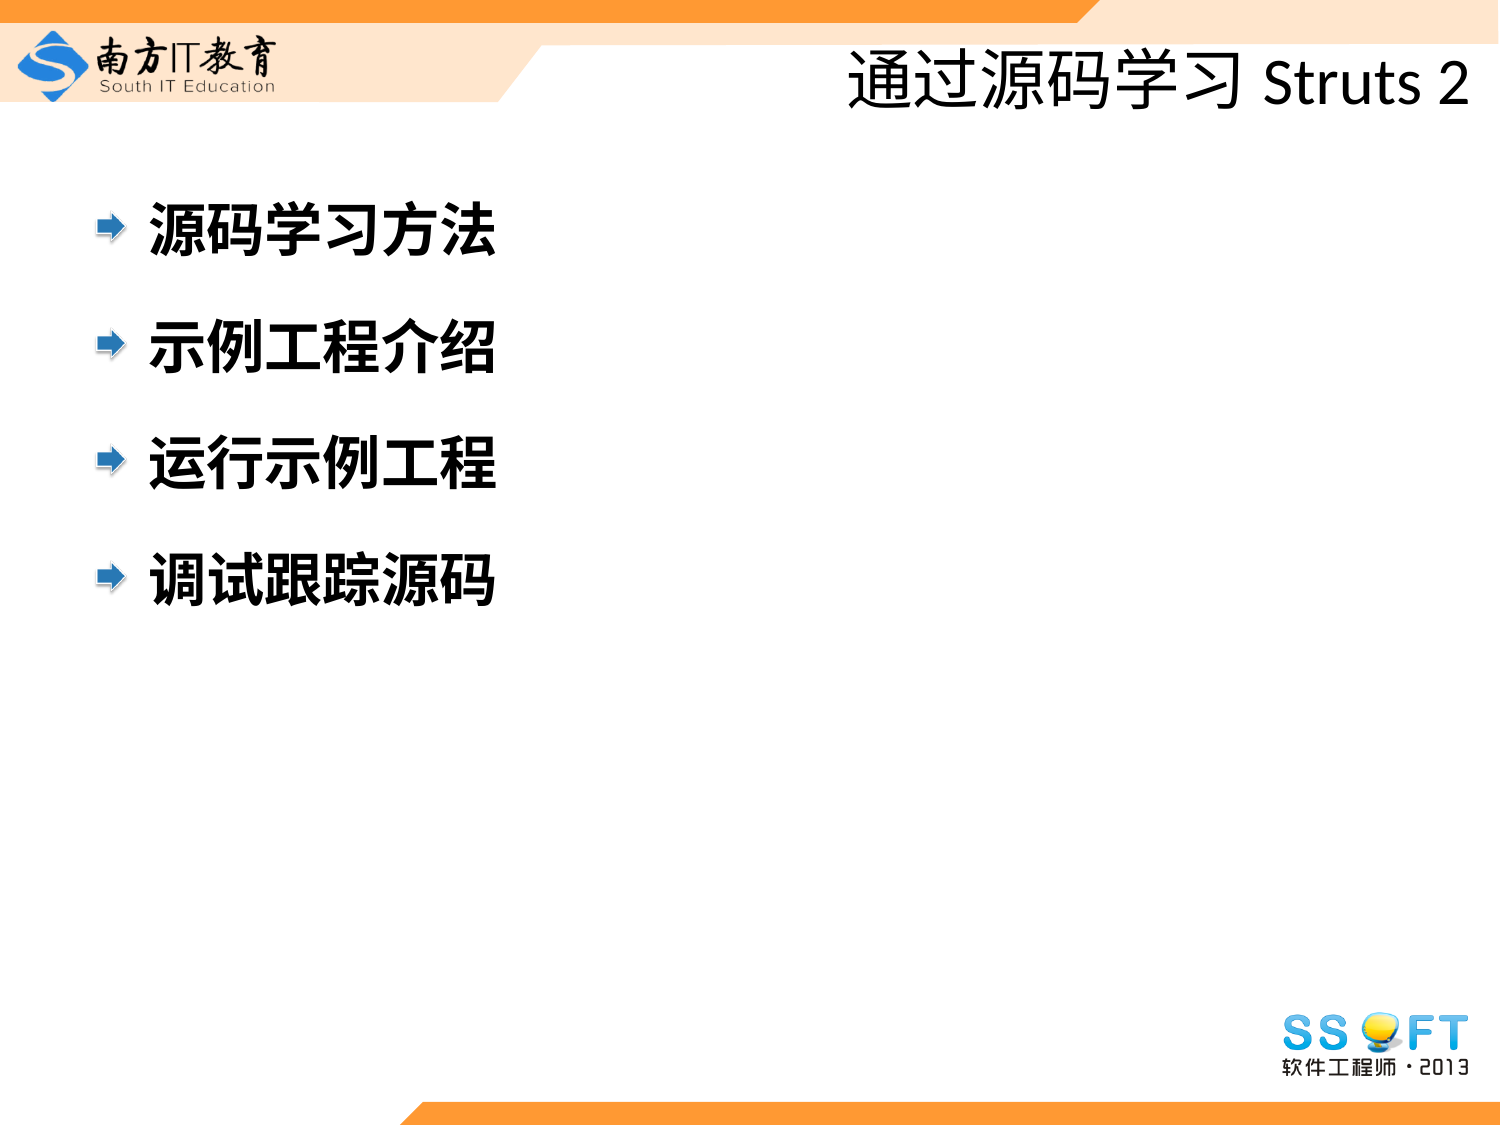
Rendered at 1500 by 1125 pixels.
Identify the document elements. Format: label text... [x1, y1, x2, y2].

picture [17, 30, 276, 102]
list 源码学习方法 示例工程介绍 运行示例工程 调试跟踪源码 [76, 150, 1428, 1000]
picture [91, 557, 131, 599]
picture [91, 440, 131, 482]
picture [91, 207, 131, 249]
picture [1281, 1011, 1468, 1076]
title 通过源码学习Struts 2 [608, 42, 1487, 114]
picture [91, 324, 131, 366]
